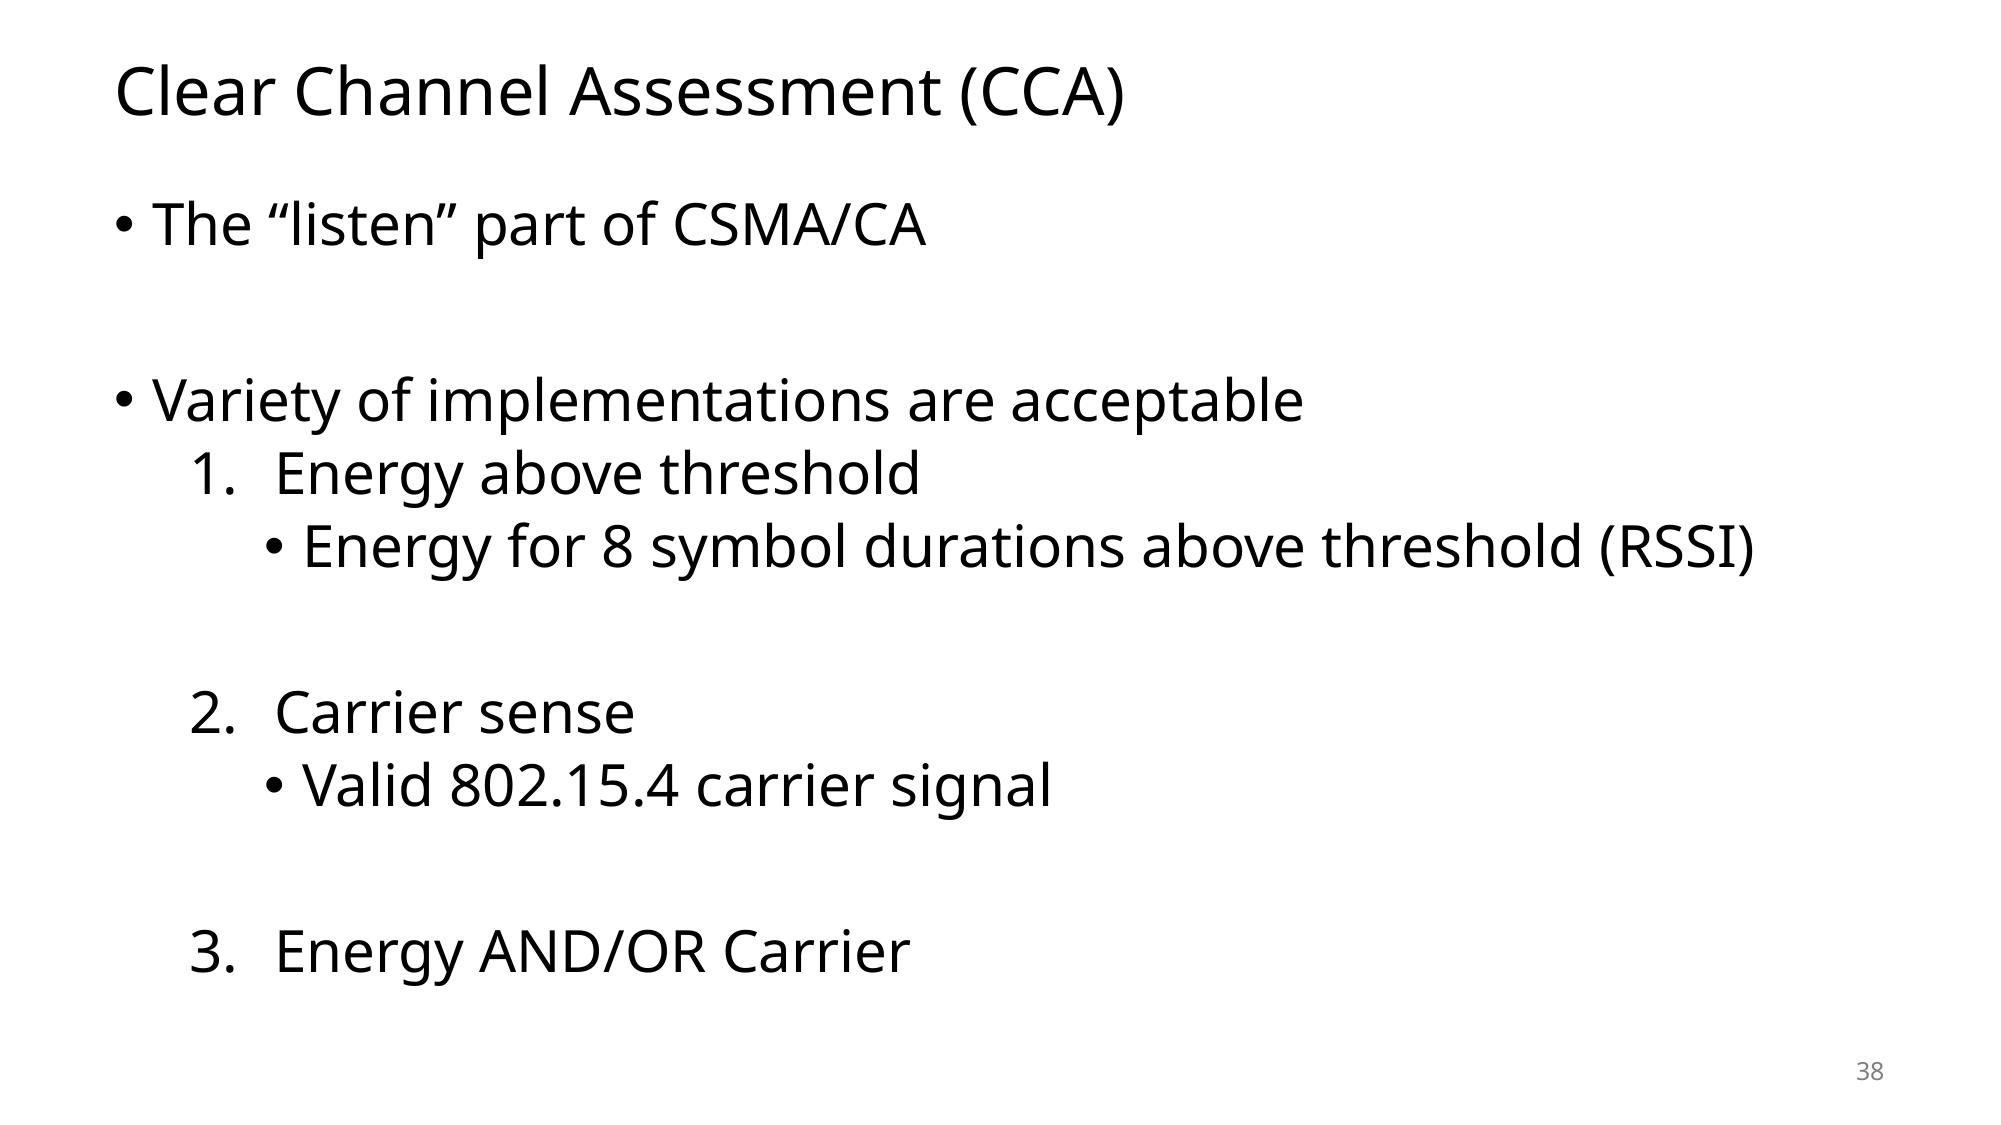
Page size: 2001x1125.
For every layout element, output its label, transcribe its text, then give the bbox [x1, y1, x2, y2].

slide_number 38 [1749, 1042, 1900, 1103]
list The “listen” part of CSMA/CA Variety of implementations are acceptable Energy above threshold Energy for 8 symbol durations above threshold (RSSI) Carrier sense Valid 802.15.4 carrier signal Energy AND/OR Carrier [99, 187, 1900, 1013]
title Clear Channel Assessment (CCA) [99, 37, 1900, 150]
